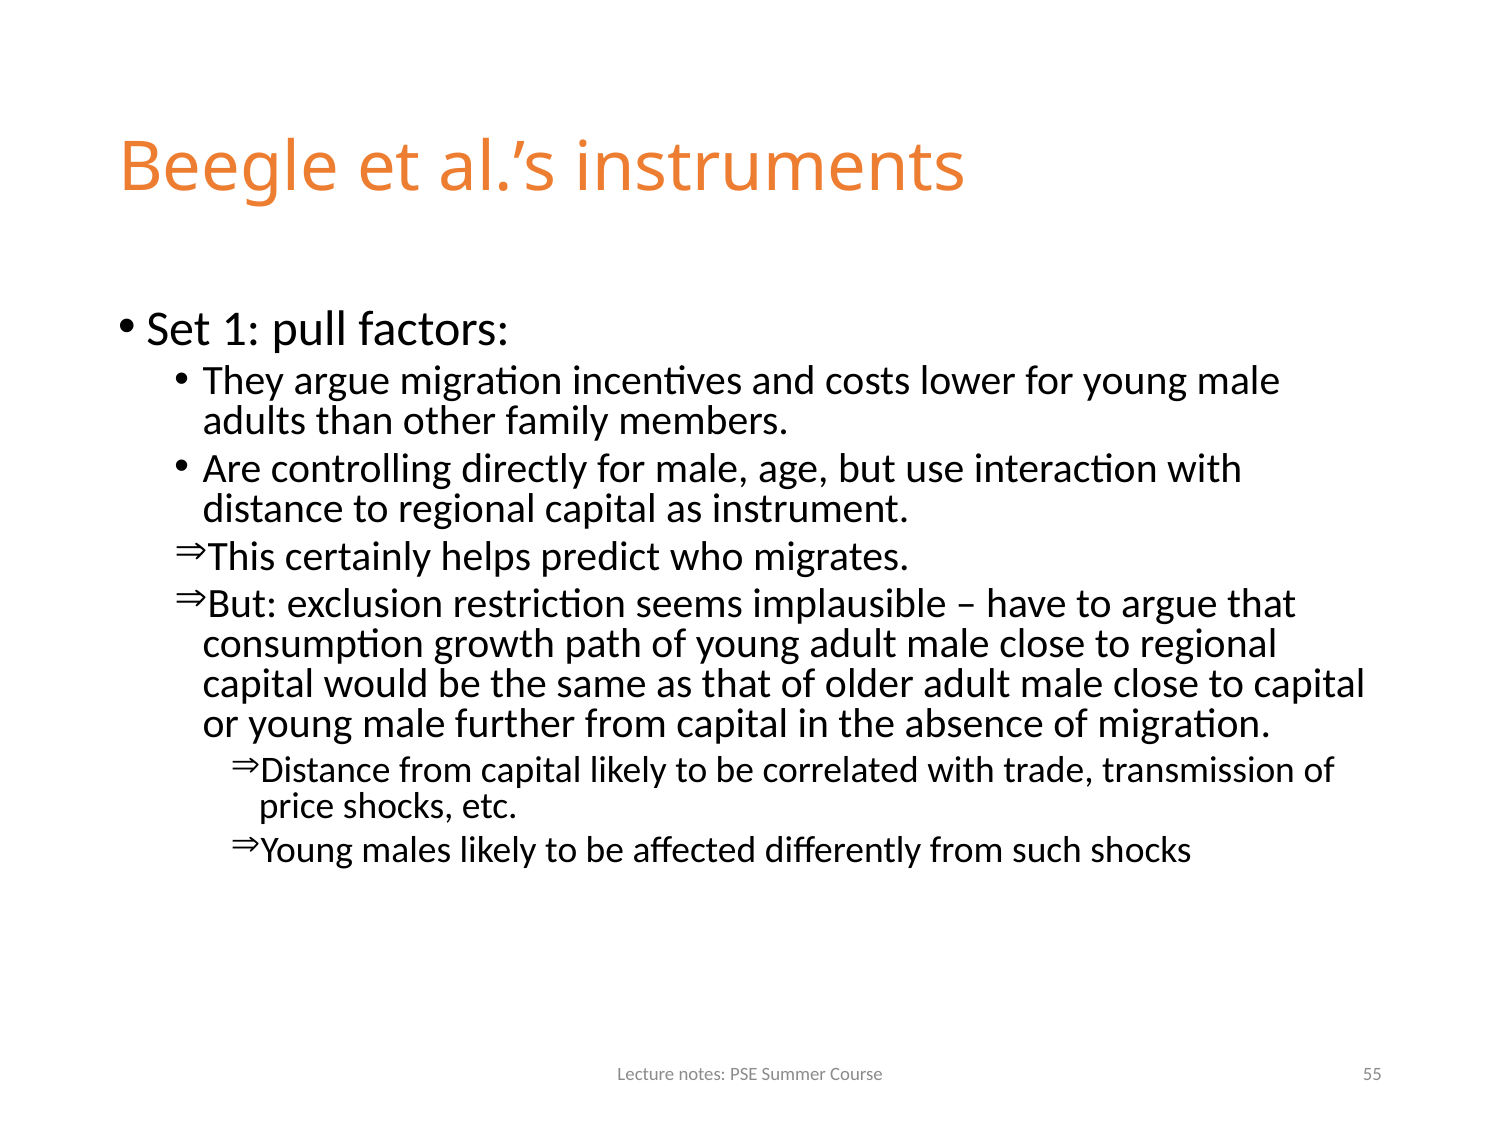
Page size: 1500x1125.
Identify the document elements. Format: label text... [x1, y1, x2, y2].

list Set 1: pull factors: They argue migration incentives and costs lower for young male adults than other family members. Are controlling directly for male, age, but use interaction with distance to regional capital as instrument. This certainly helps predict who migrates. But: exclusion restriction seems implausible – have to argue that consumption growth path of young adult male close to regional capital would be the same as that of older adult male close to capital or young male further from capital in the absence of migration. Distance from capital likely to be correlated with trade, transmission of price shocks, etc. Young males likely to be affected differently from such shocks [103, 299, 1397, 1014]
footer Lecture notes: PSE Summer Course [496, 1042, 1004, 1103]
slide_number 55 [1059, 1042, 1397, 1103]
title Beegle et al.’s instruments [103, 59, 1397, 278]
